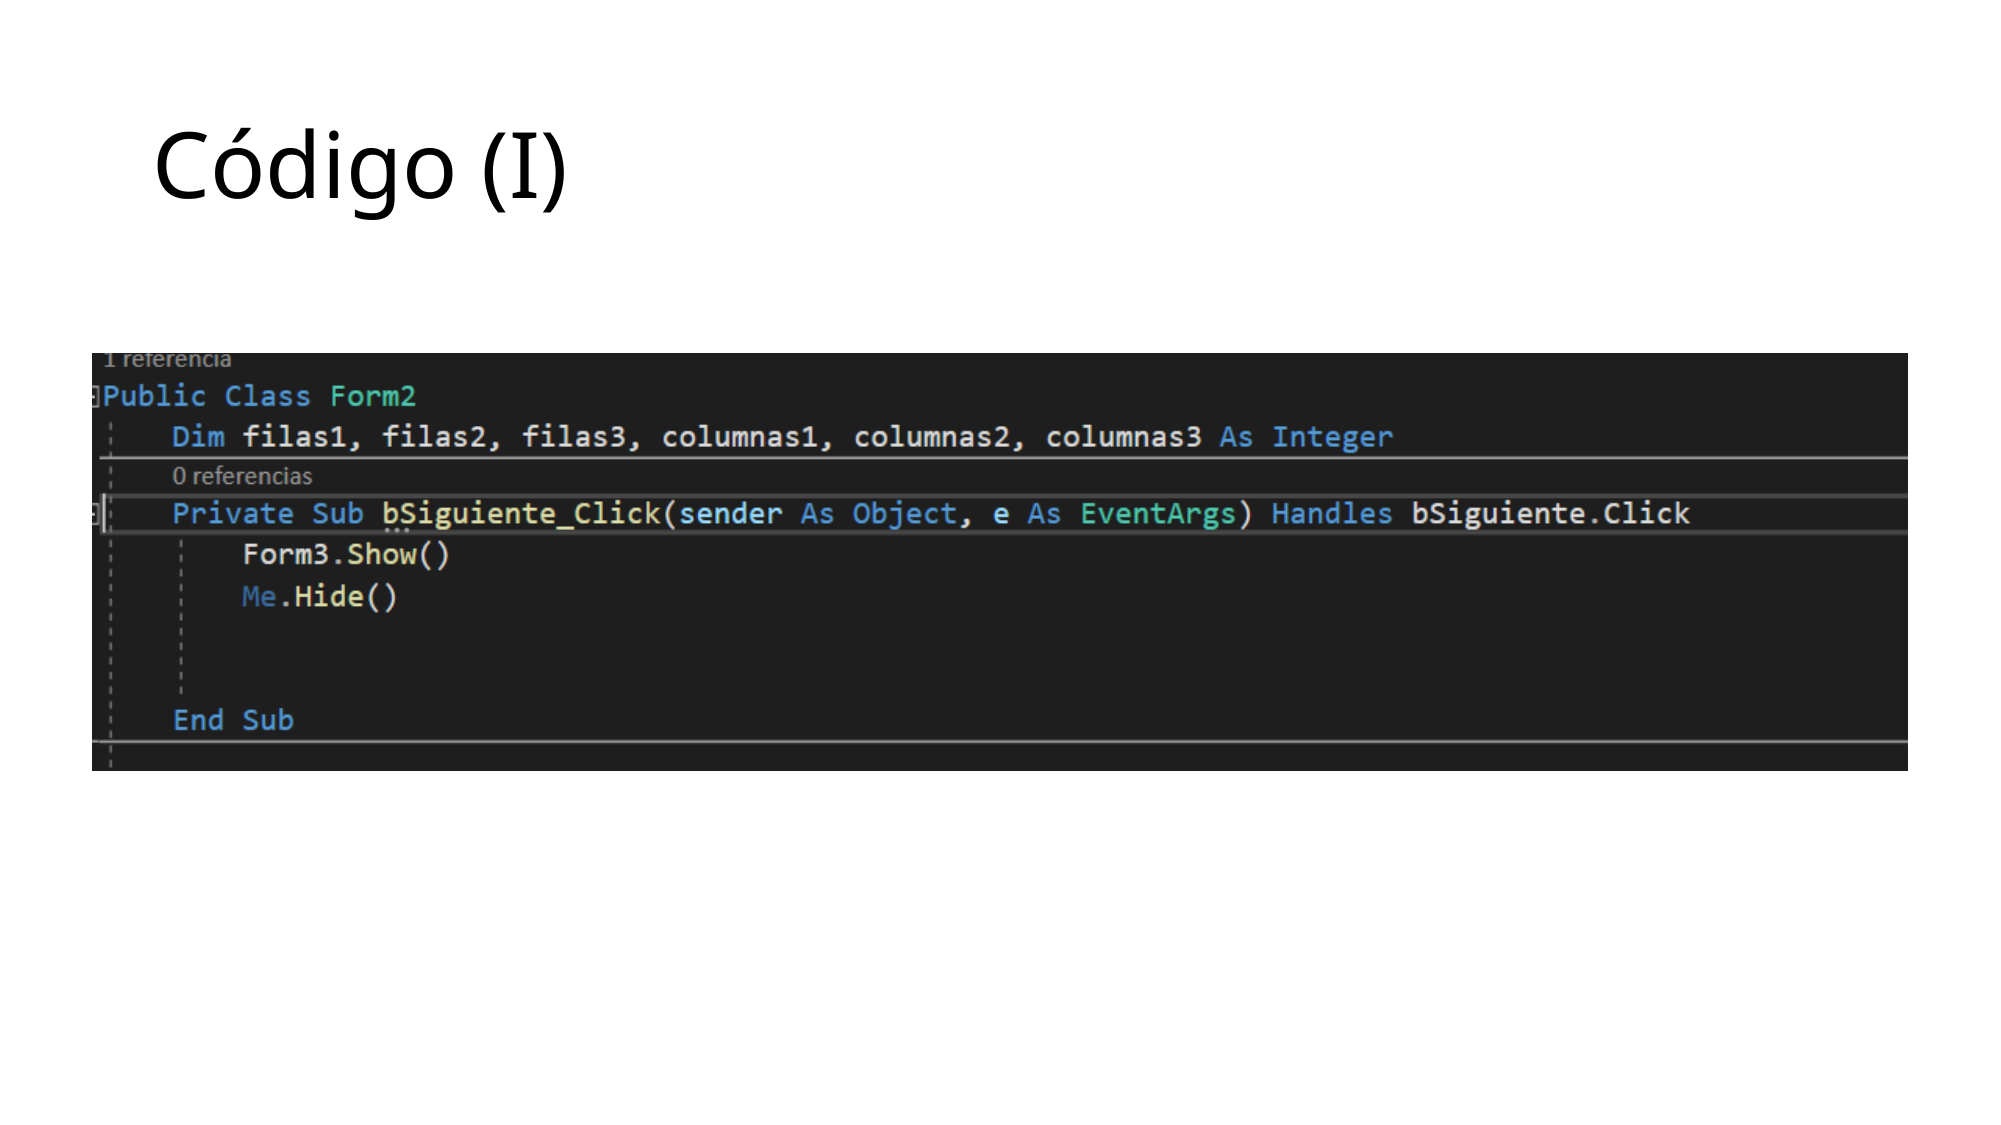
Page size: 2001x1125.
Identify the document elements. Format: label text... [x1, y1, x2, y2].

picture [92, 353, 1908, 771]
title Código (I) [137, 59, 1863, 278]
